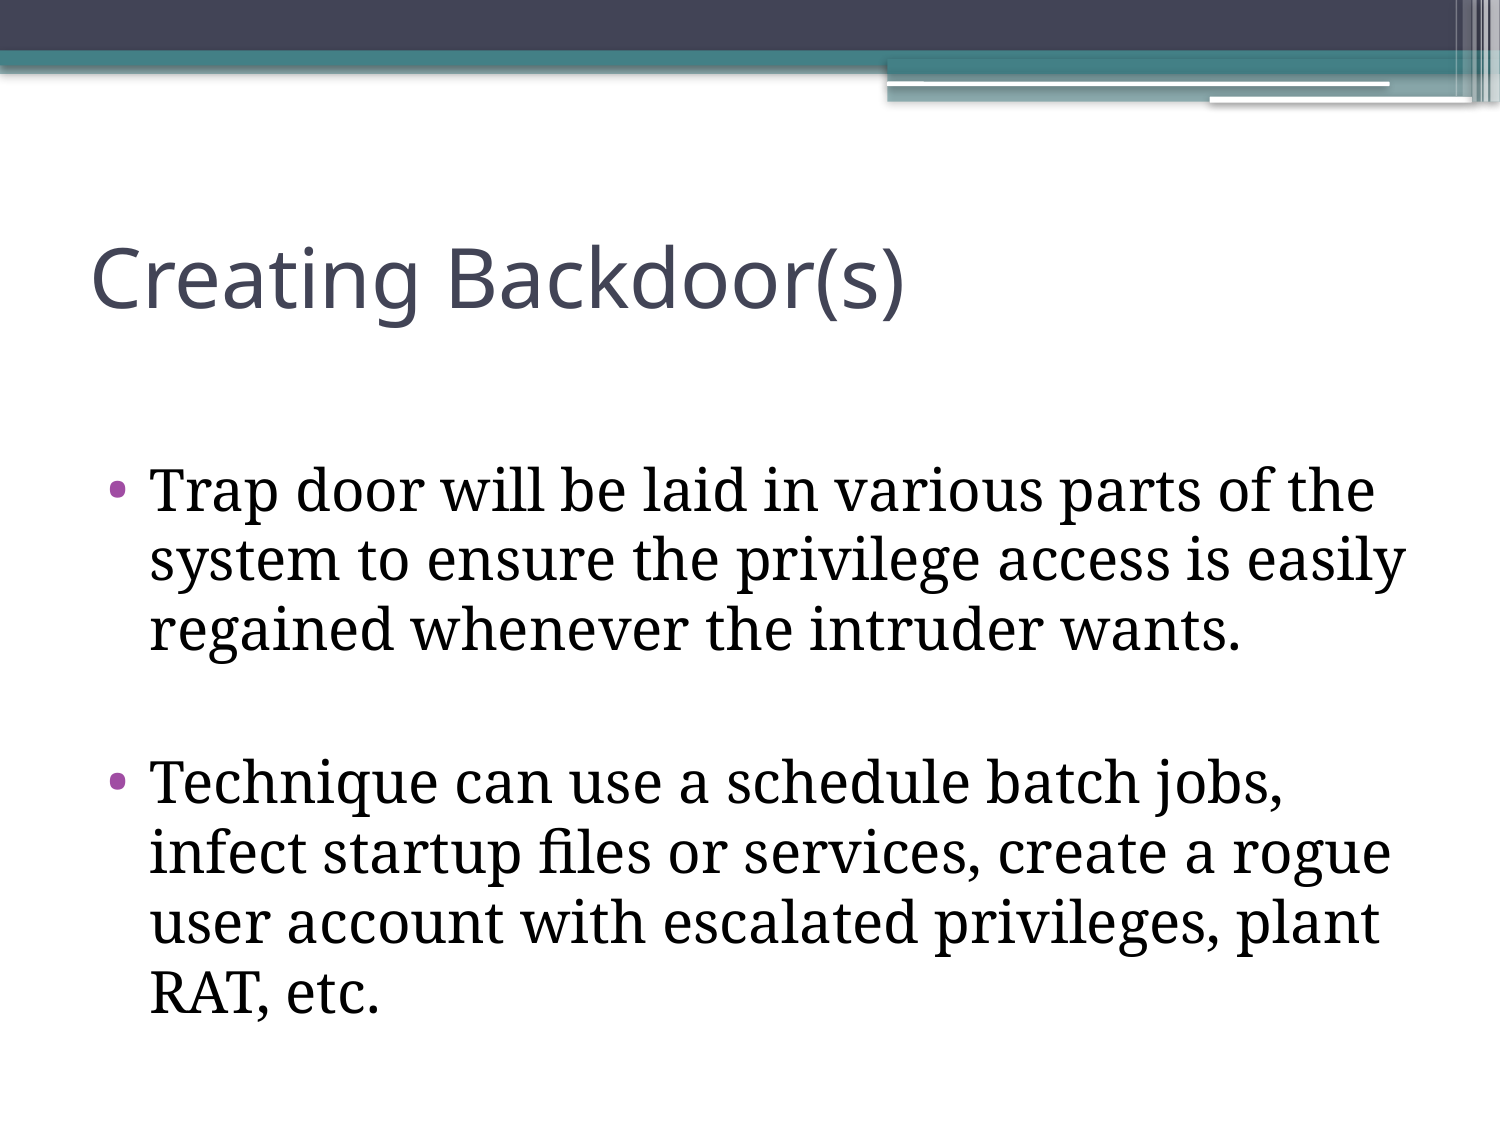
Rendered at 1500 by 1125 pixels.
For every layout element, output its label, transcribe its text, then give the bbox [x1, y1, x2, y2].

title Creating Backdoor(s) [75, 187, 1425, 363]
list Trap door will be laid in various parts of the system to ensure the privilege access is easily regained whenever the intruder wants. Technique can use a schedule batch jobs, infect startup files or services, create a rogue user account with escalated privileges, plant RAT, etc. [75, 368, 1425, 1079]
